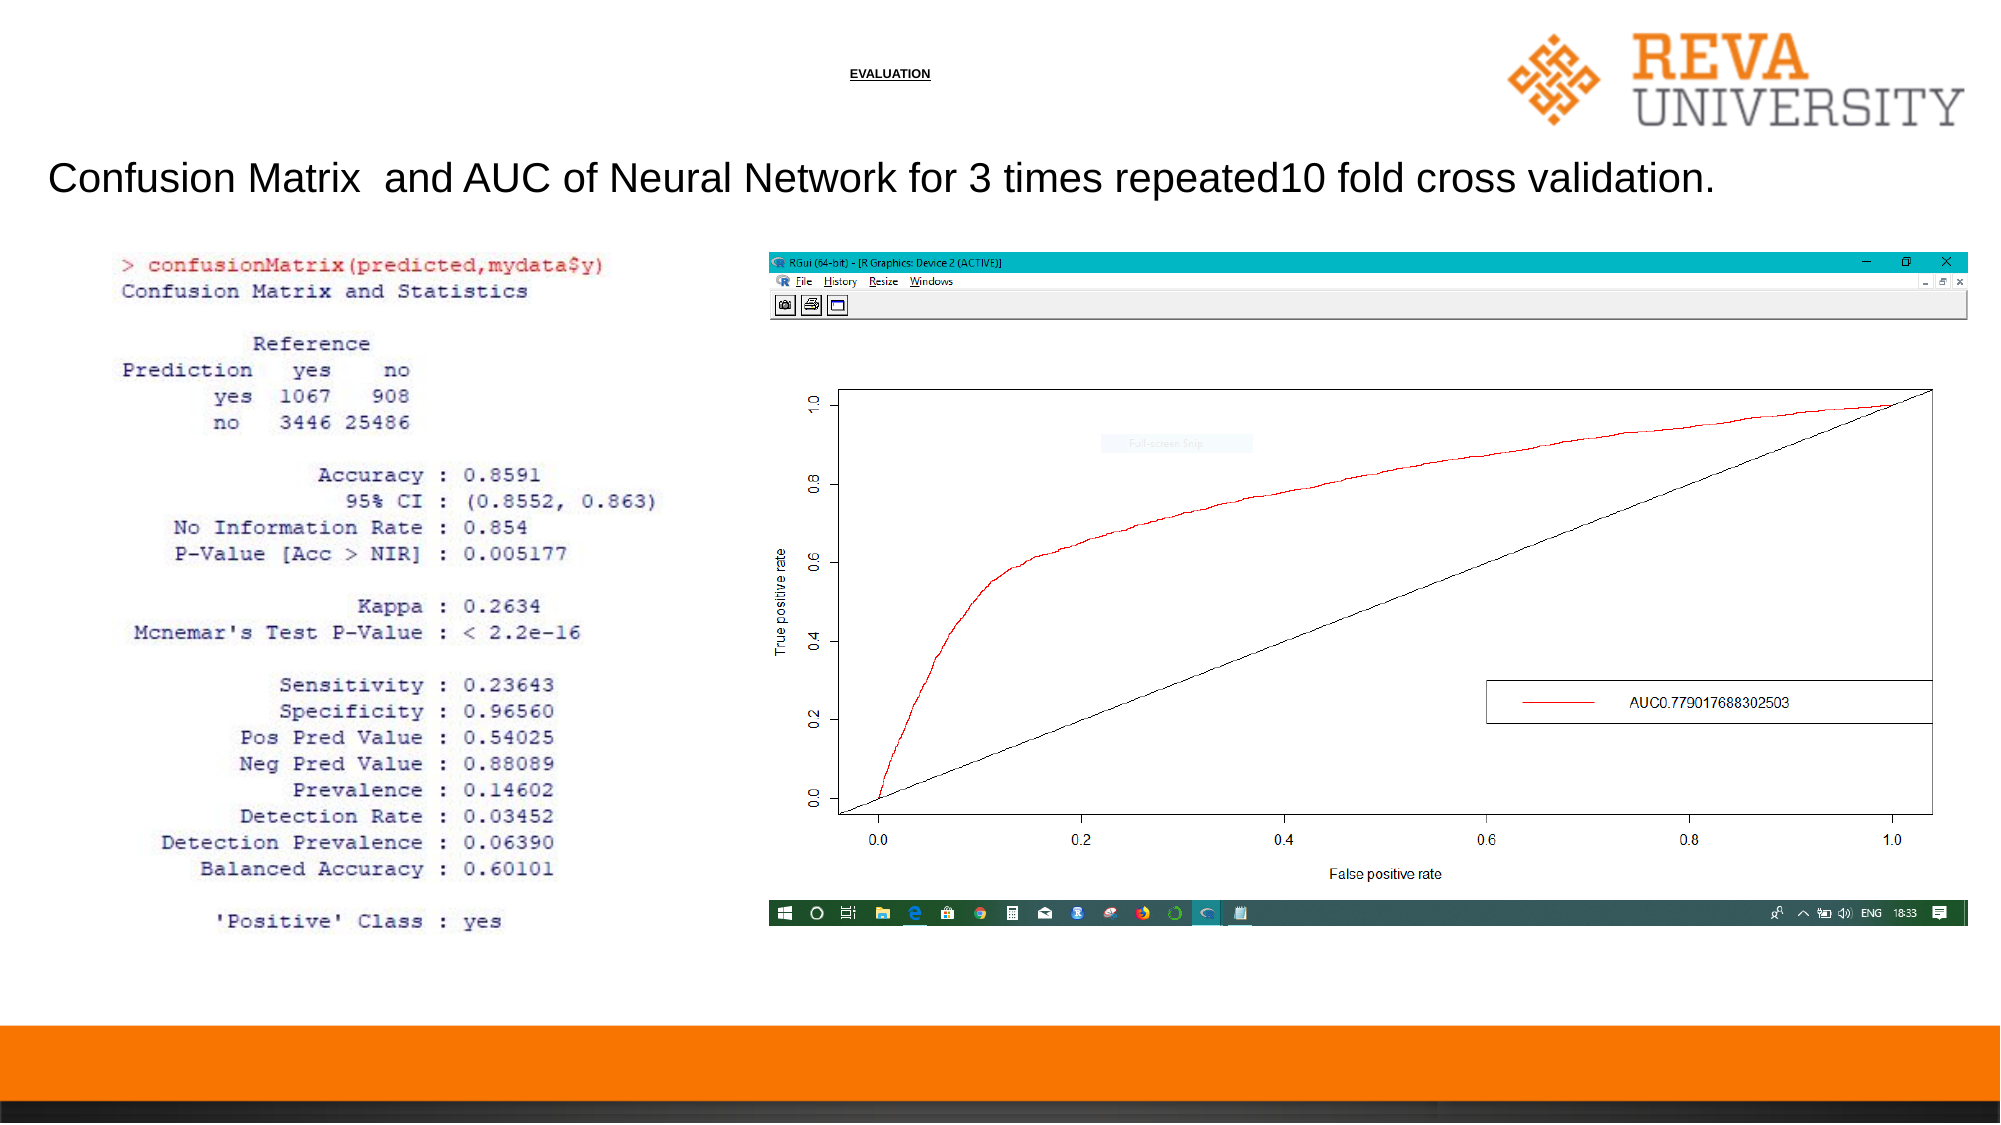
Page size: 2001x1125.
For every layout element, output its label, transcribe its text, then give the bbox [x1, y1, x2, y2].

picture [111, 252, 719, 946]
picture [0, 1013, 2000, 1123]
picture [1507, 15, 1988, 144]
list Confusion Matrix and AUC of Neural Network for 3 times repeated10 fold cross validation. [32, 149, 1968, 1014]
picture [769, 252, 1968, 926]
title EVALUATION [27, 17, 1753, 131]
